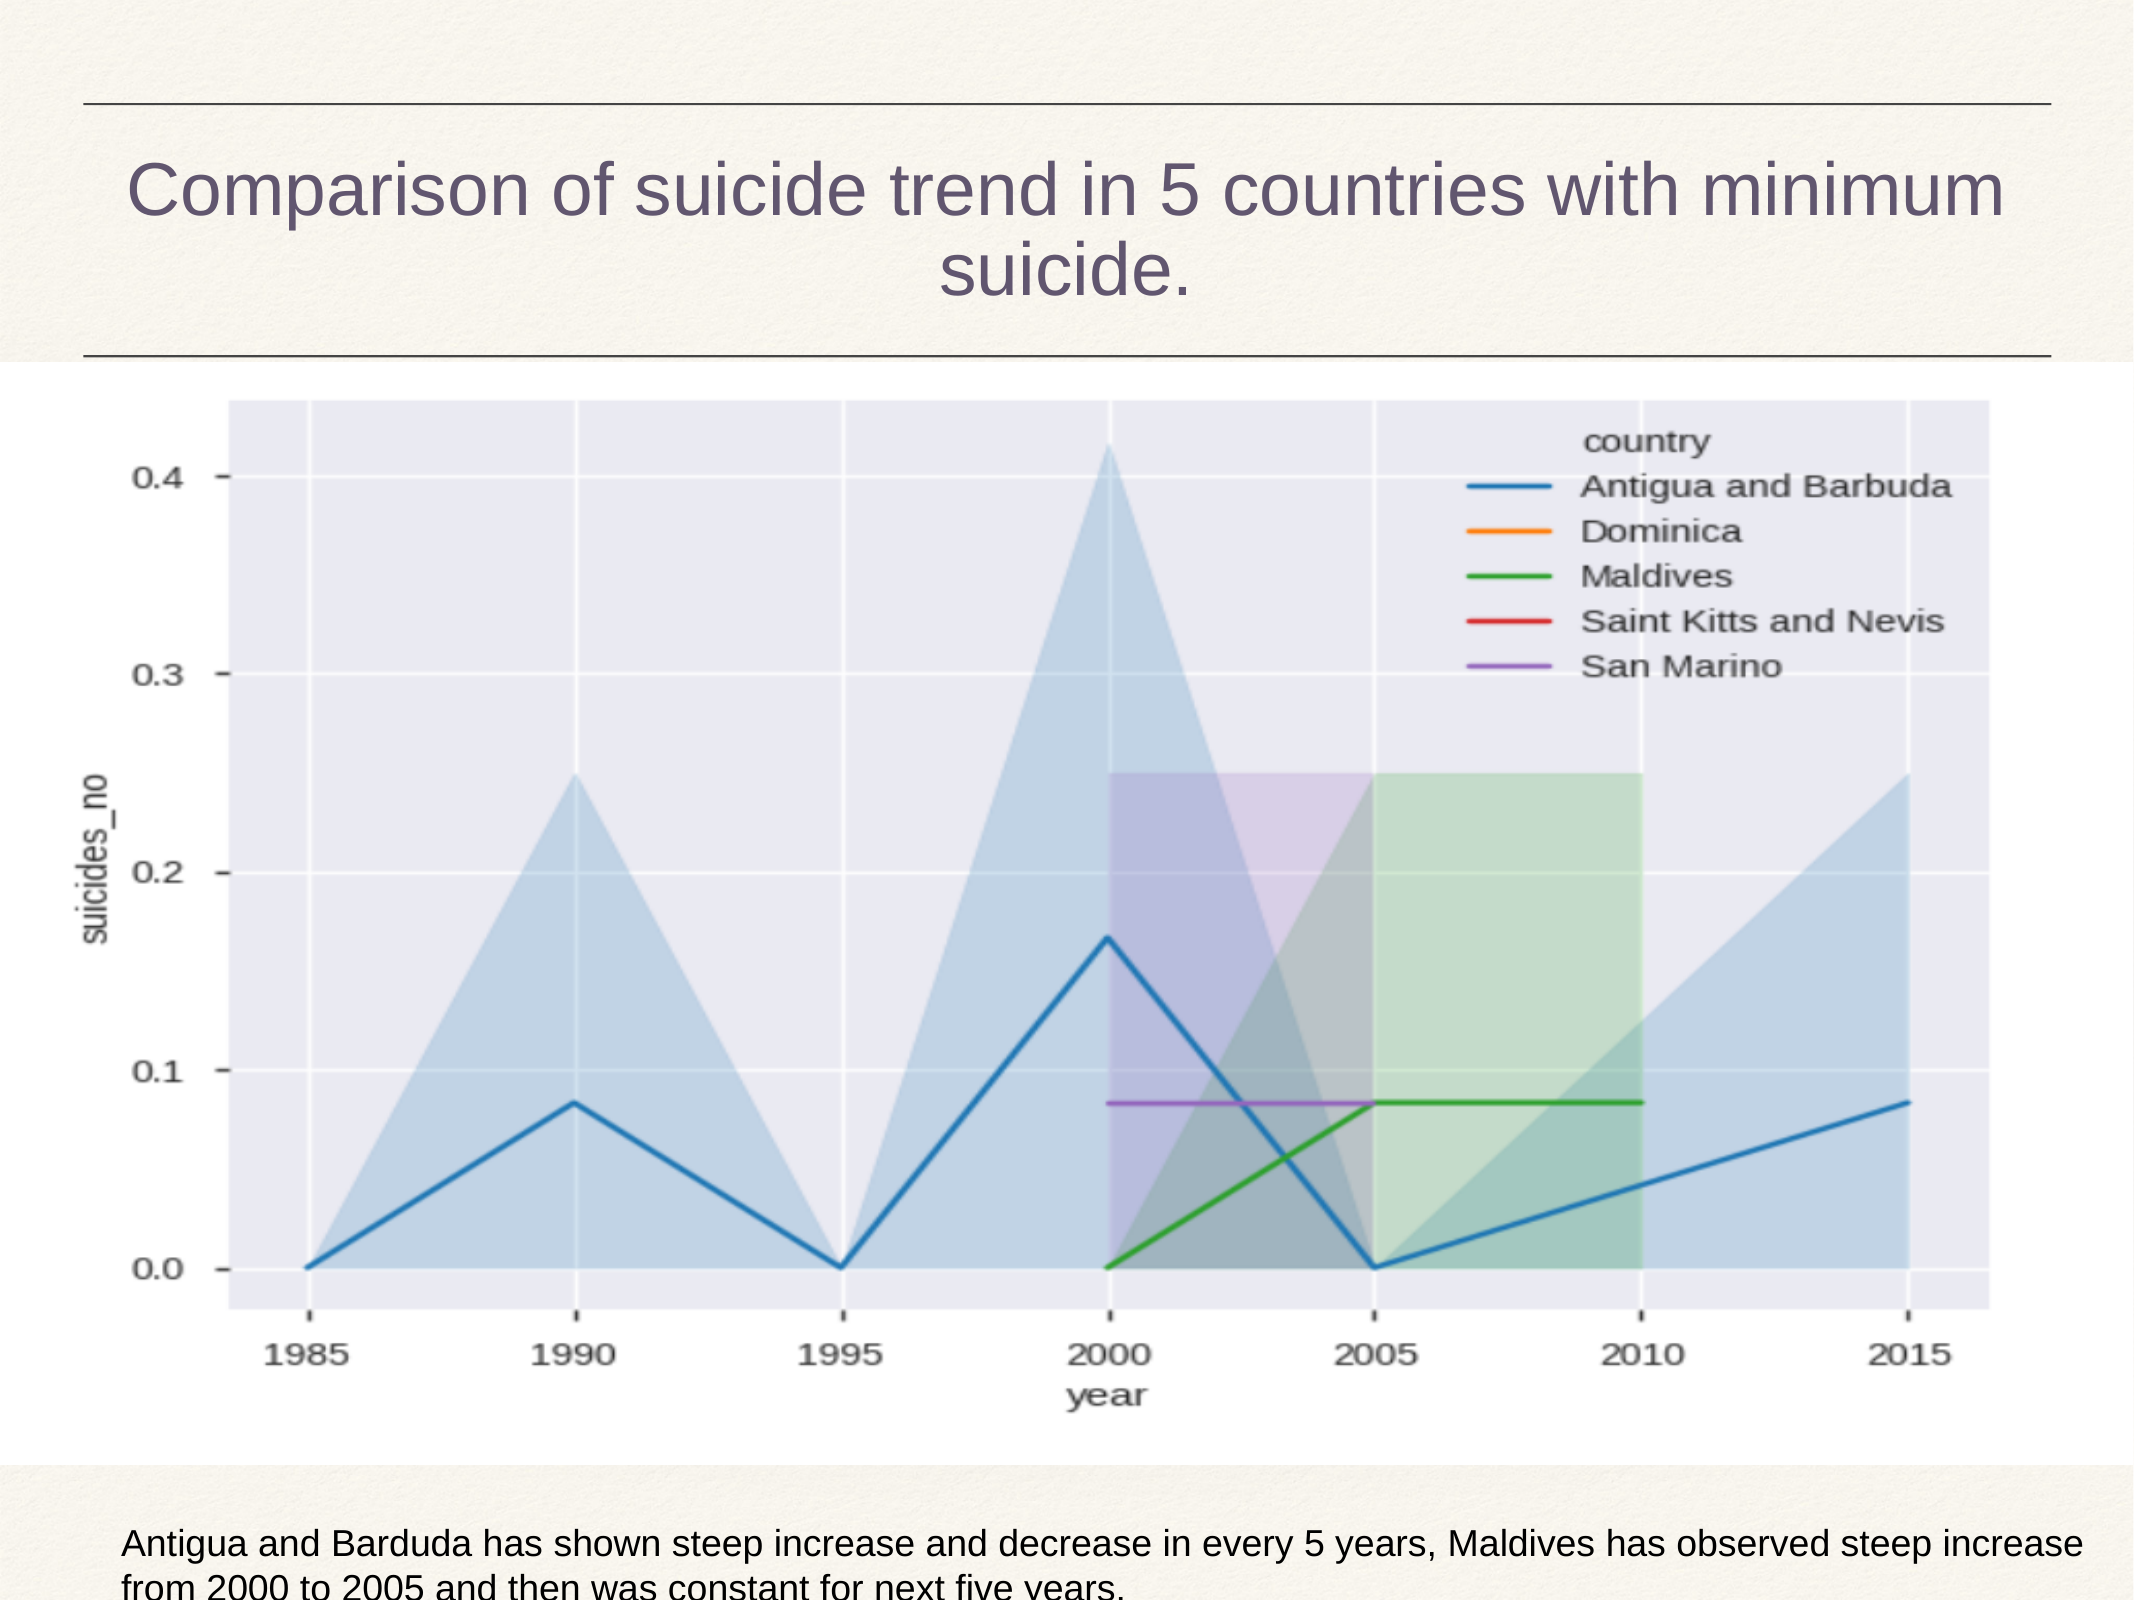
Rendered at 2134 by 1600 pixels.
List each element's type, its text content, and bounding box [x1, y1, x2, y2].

text_box Comparison of suicide trend in 5 countries with minimum suicide. [83, 131, 2050, 332]
text_box Antigua and Barduda has shown steep increase and decrease in every 5 years, Maldives has observed steep increase from 2000 to 2005 and then was constant for next five years. [106, 1511, 2103, 1600]
picture [0, 0, 2134, 1600]
